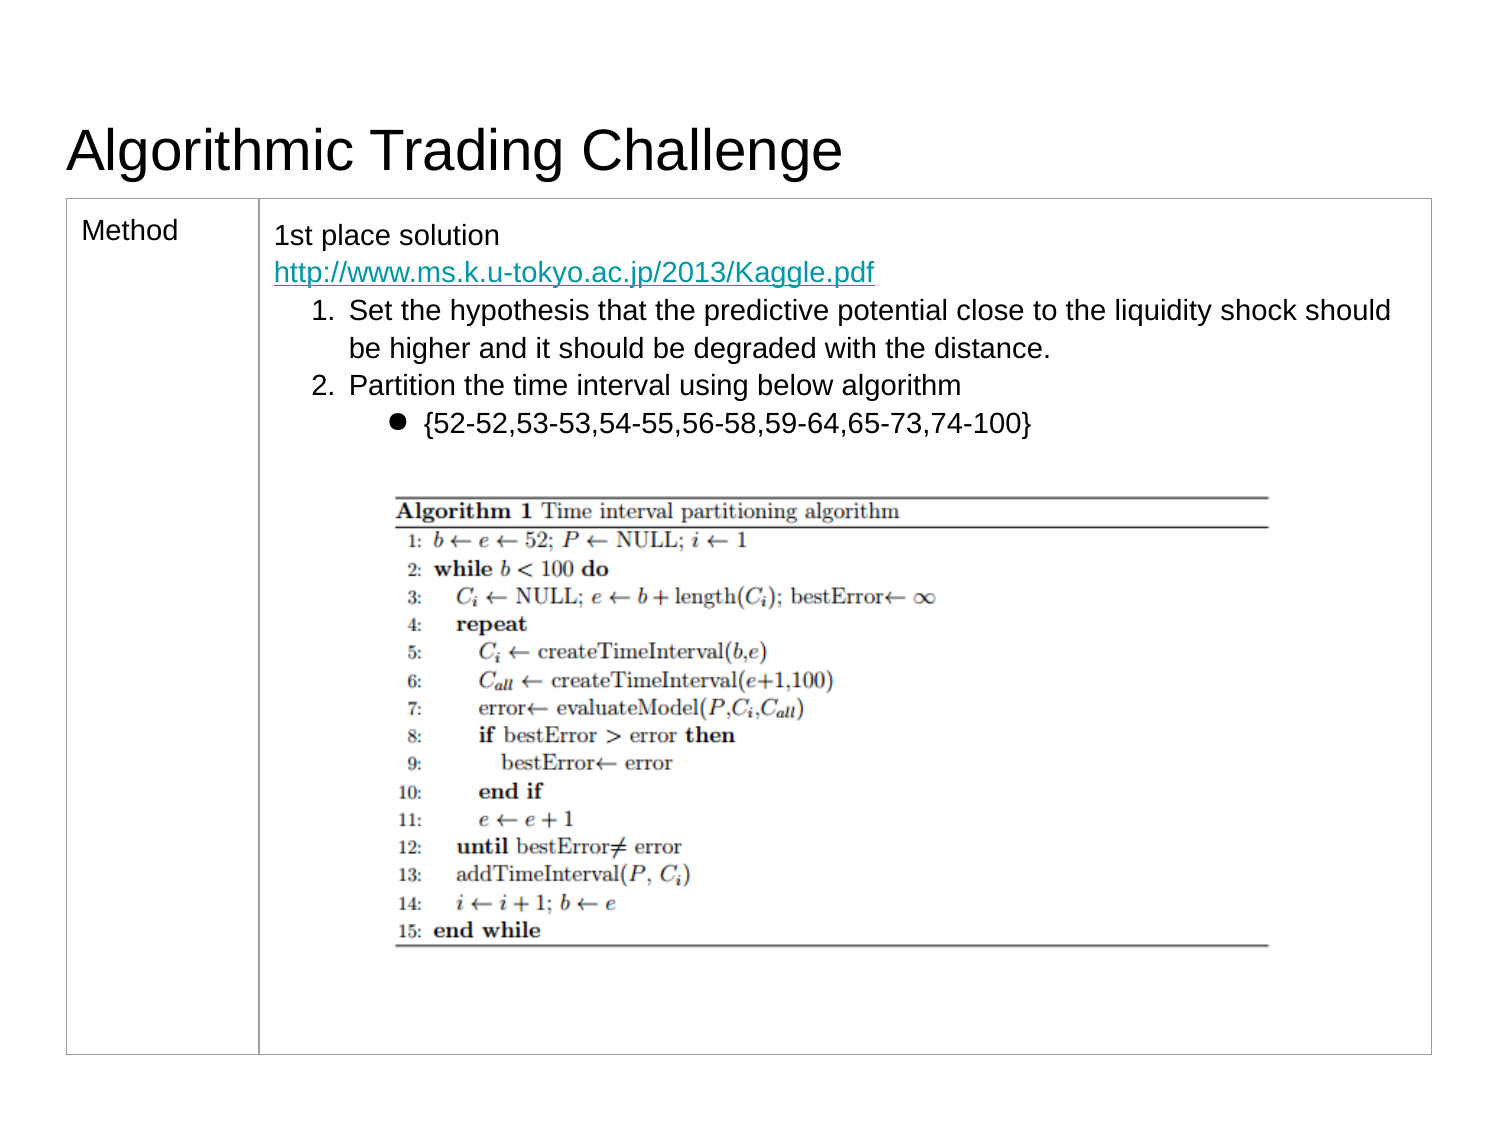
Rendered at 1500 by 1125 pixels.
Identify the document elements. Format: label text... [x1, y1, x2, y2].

picture [387, 487, 1285, 965]
title Algorithmic Trading Challenge [51, 97, 1449, 223]
table_header 1st place solution http://www.ms.k.u-tokyo.ac.jp/2013/Kaggle.pdf Set the hypothesis that the predictive potential close to the liquidity shock should be higher and it should be degraded with the distance. Partition the time interval using below algorithm {52-52,53-53,54-55,56-58,59-64,65-73,74-100} [260, 223, 1431, 1054]
table_header Method [67, 223, 258, 1054]
